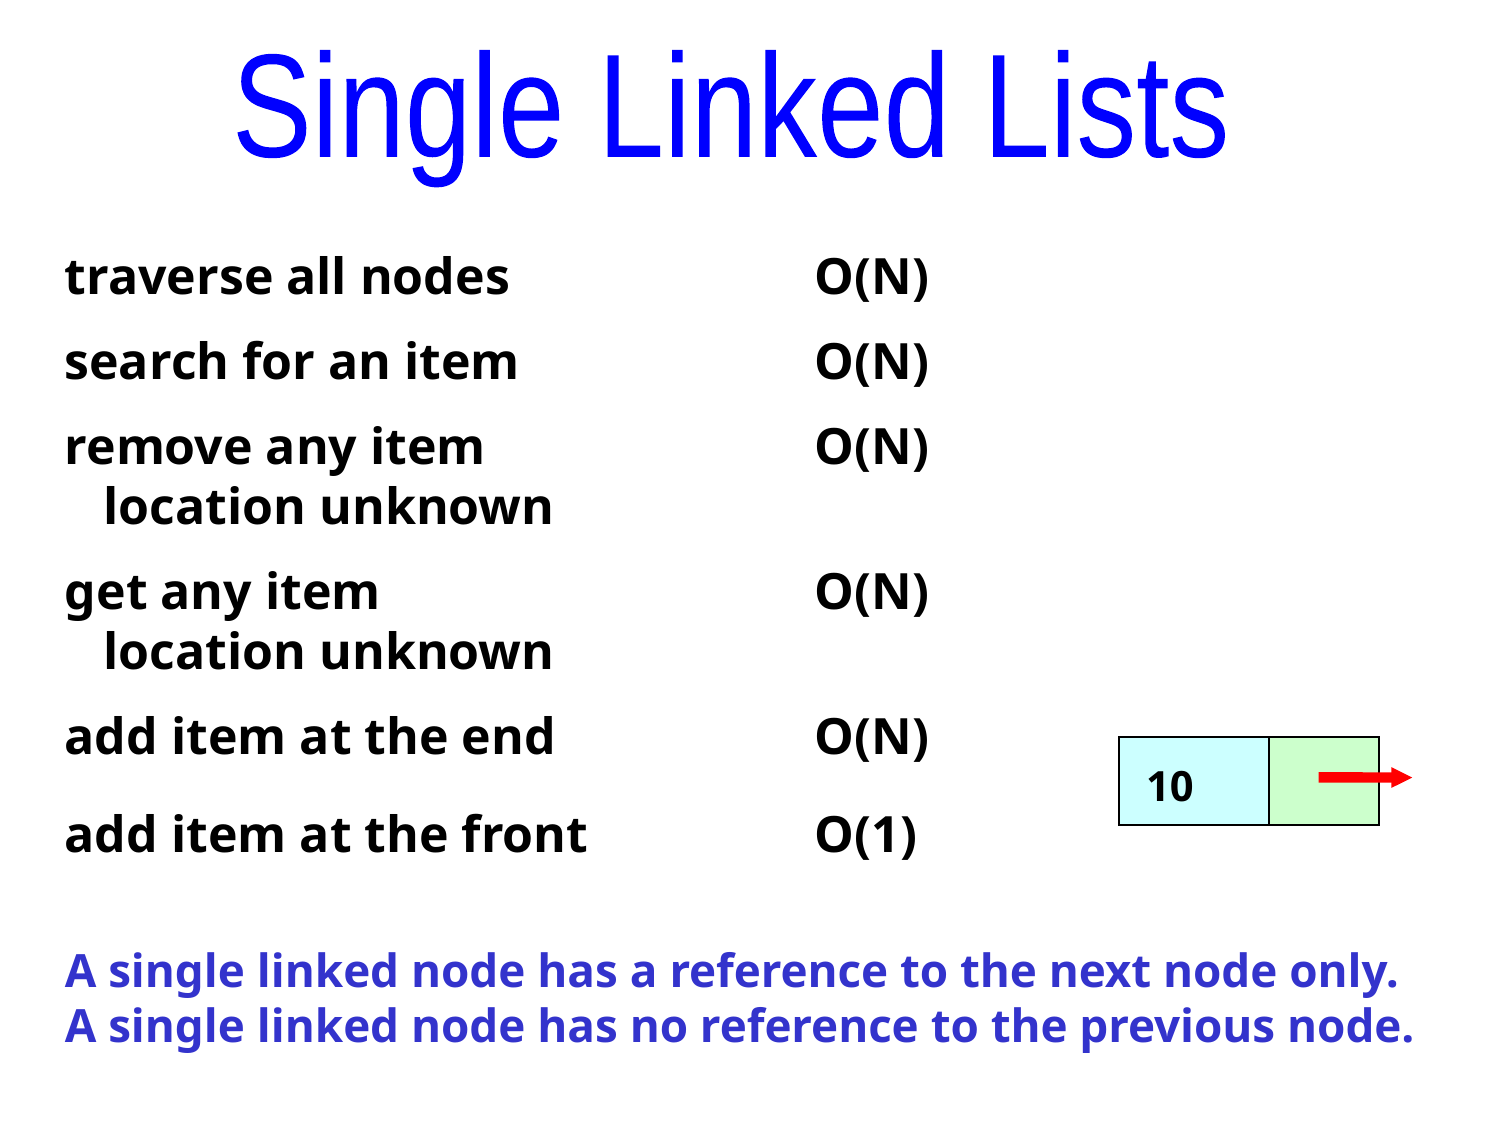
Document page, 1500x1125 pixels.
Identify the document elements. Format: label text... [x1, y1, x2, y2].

text_box [1318, 773, 1413, 782]
text_box [1268, 737, 1380, 825]
text_box 10 [1131, 752, 1225, 818]
text_box [1118, 737, 1268, 825]
text_box traverse all nodes O(N) search for an item O(N) remove any item O(N) location unknown get any item O(N) location unknown add item at the end O(N) add item at the front O(1) A single linked node has a reference to the next node only. A single linked node has no reference to the previous node. [50, 237, 1450, 1060]
